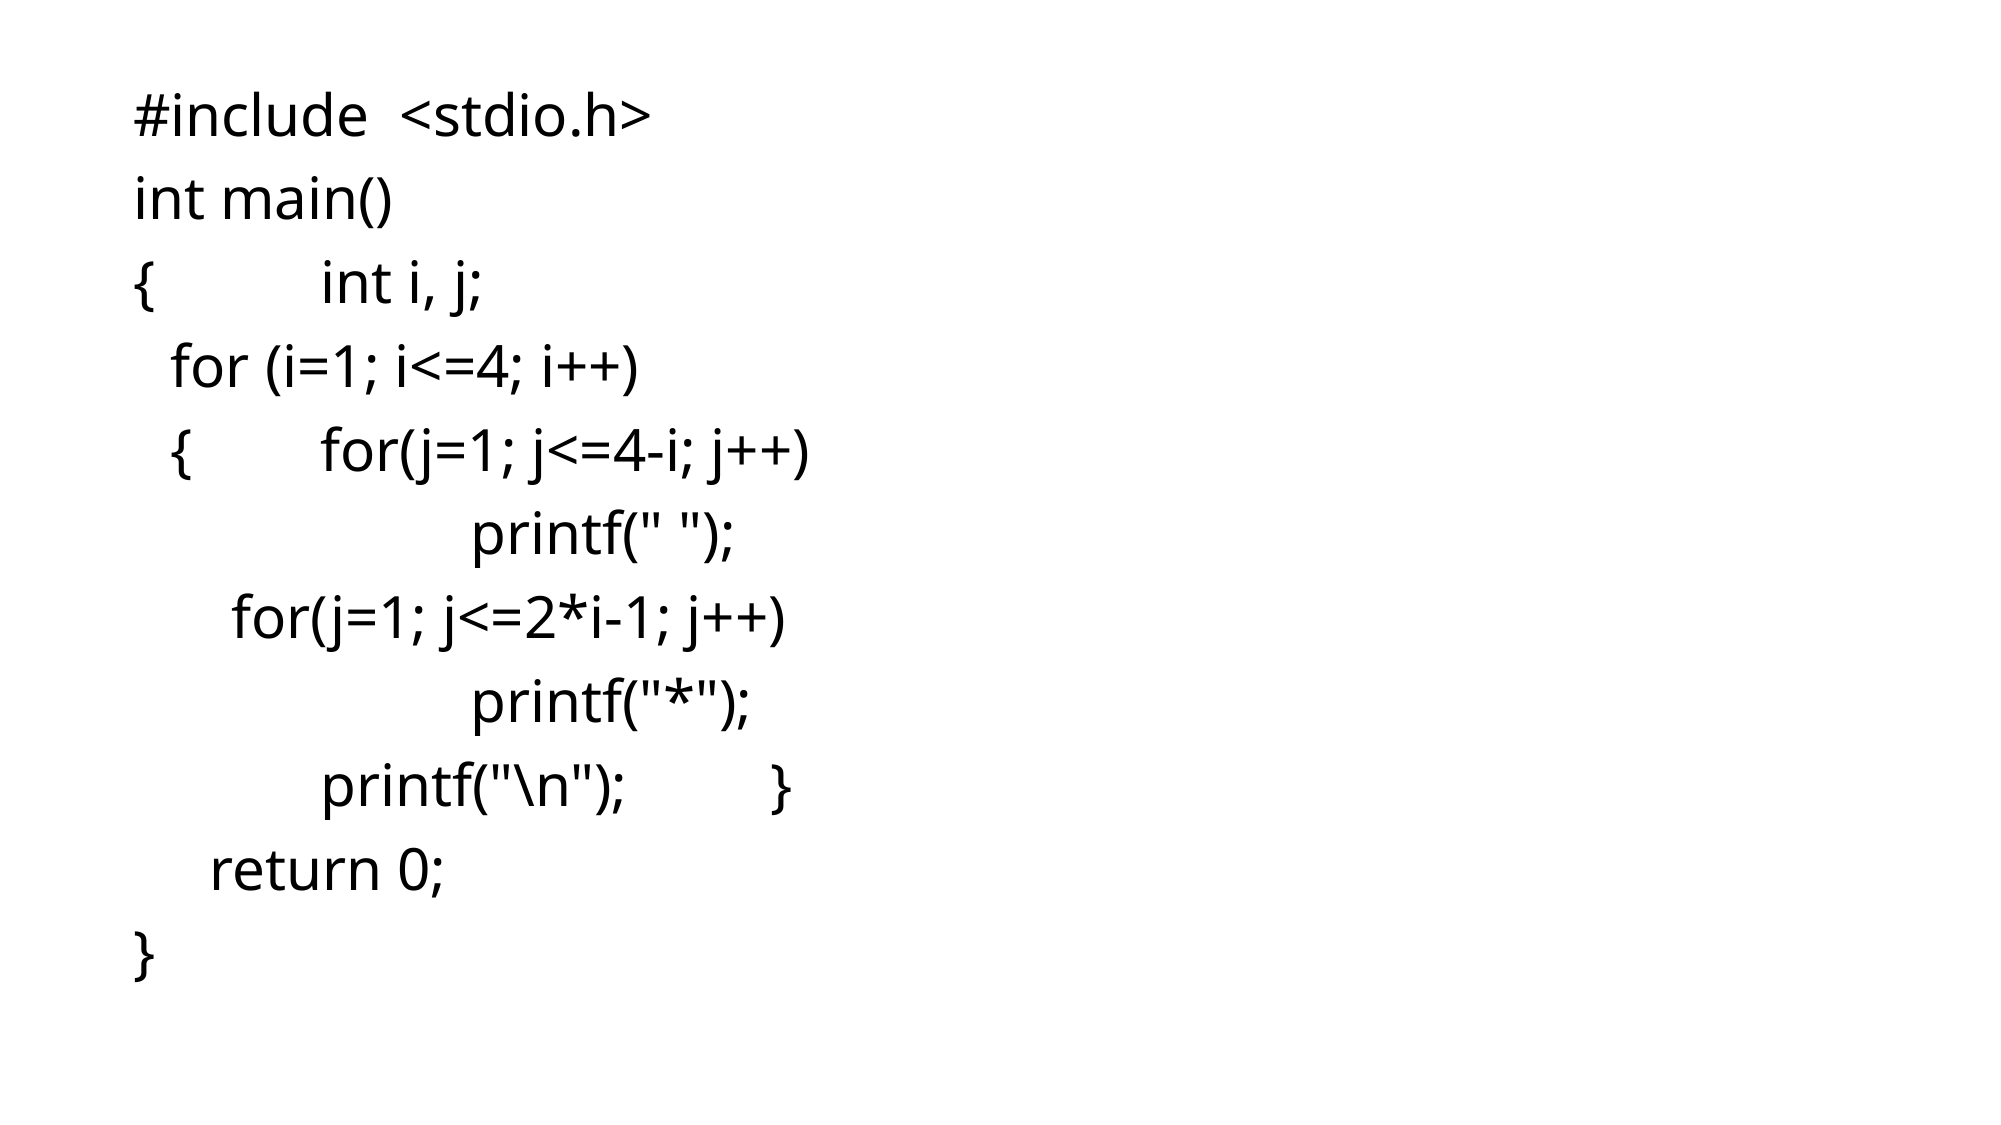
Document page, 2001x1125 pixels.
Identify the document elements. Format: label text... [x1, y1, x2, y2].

list #include <stdio.h> int main() { int i, j; for (i=1; i<=4; i++) { for(j=1; j<=4-i; j++) printf(" "); for(j=1; j<=2*i-1; j++) printf("*"); printf("\n"); } return 0; } [118, 78, 1902, 1005]
